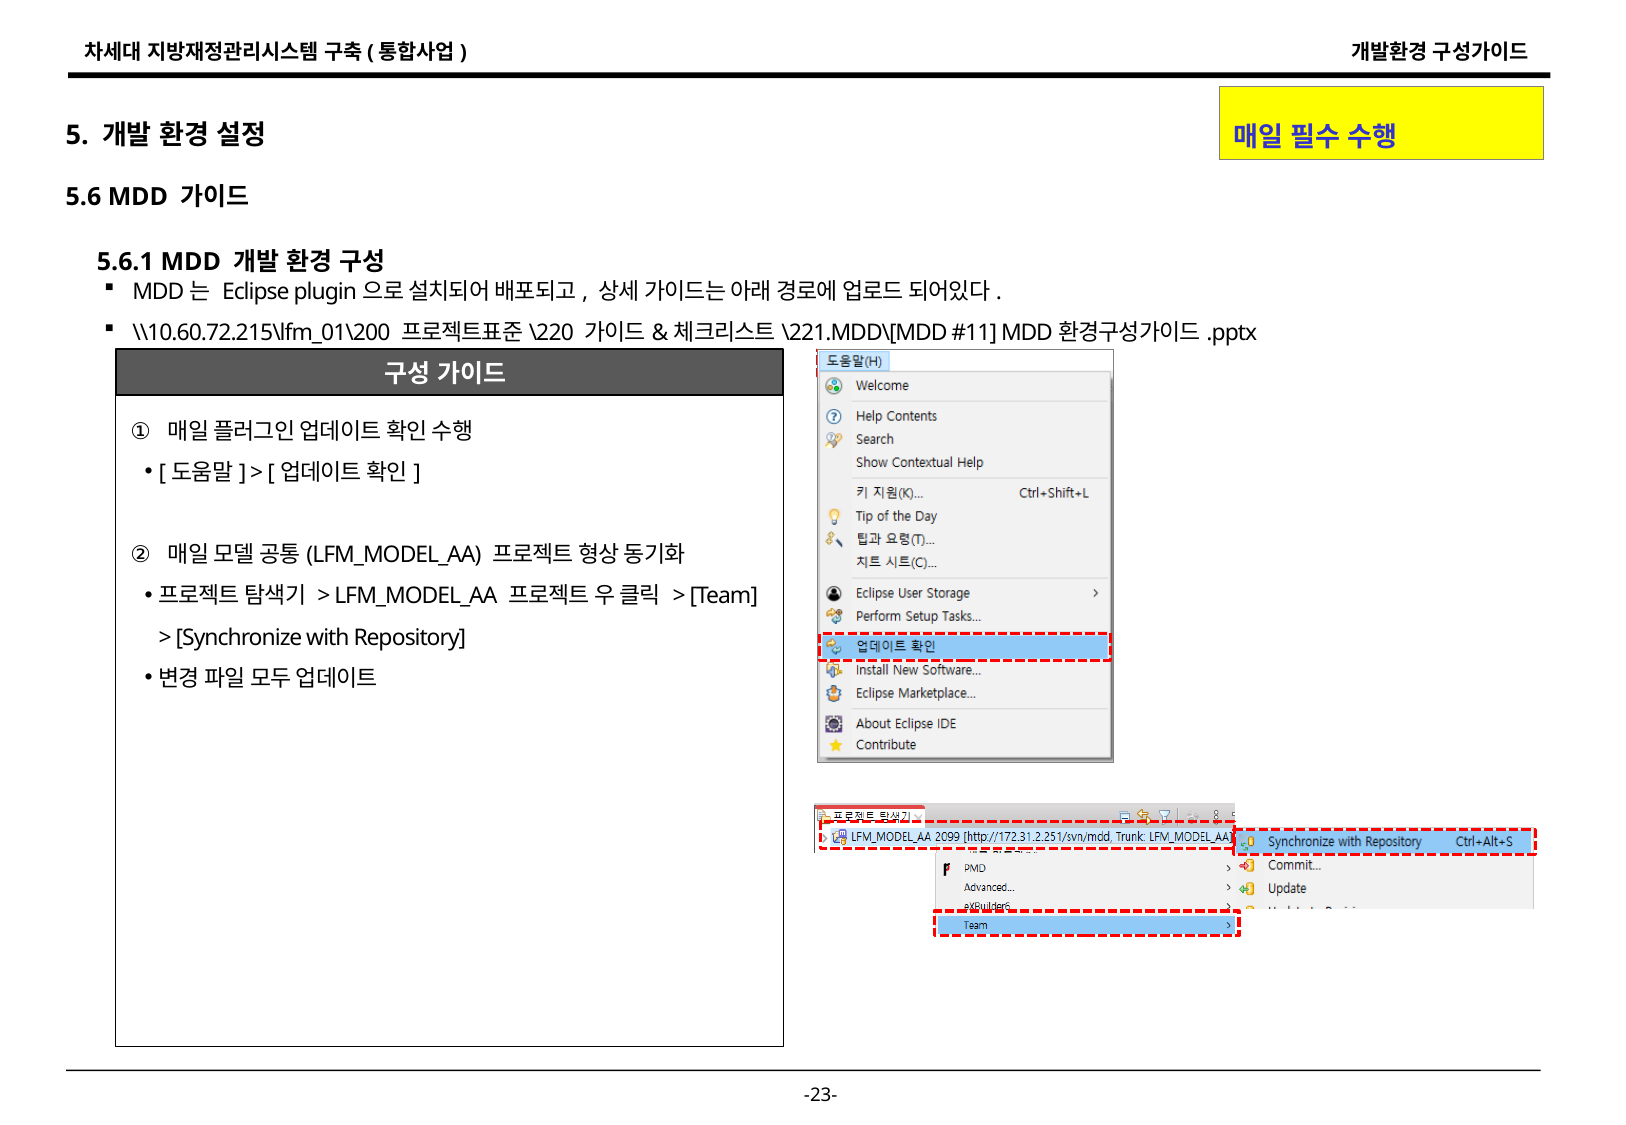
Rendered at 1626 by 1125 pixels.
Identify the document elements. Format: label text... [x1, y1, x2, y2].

text_box 5.6.1 MDD 개발 환경 구성 [82, 208, 1530, 279]
text_box 매일 필수 수행 [1219, 86, 1544, 160]
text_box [817, 348, 1114, 764]
text_box 구성 가이드 [115, 348, 784, 396]
text_box MDD는 Eclipse plugin으로 설치되어 배포되고, 상세 가이드는 아래 경로에 업로드 되어있다. \\10.60.72.215\lfm_01\200 프로젝트표준\220 가이드&체크리스트\221.MDD\[MDD #11] MDD환경구성가이드.pptx [89, 255, 1536, 353]
text_box 매일 플러그인 업데이트 확인 수행 [도움말] > [업데이트 확인] 매일 모델 공통(LFM_MODEL_AA) 프로젝트 형상 동기화 프로젝트 탐색기 > LFM_MODEL_AA 프로젝트 우 클릭 > [Team] > [Synchronize with Repository] 변경 파일 모두 업데이트 [115, 396, 784, 1047]
text_box 5. 개발 환경 설정 5.6 MDD 가이드 [50, 78, 1544, 226]
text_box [813, 803, 1536, 936]
